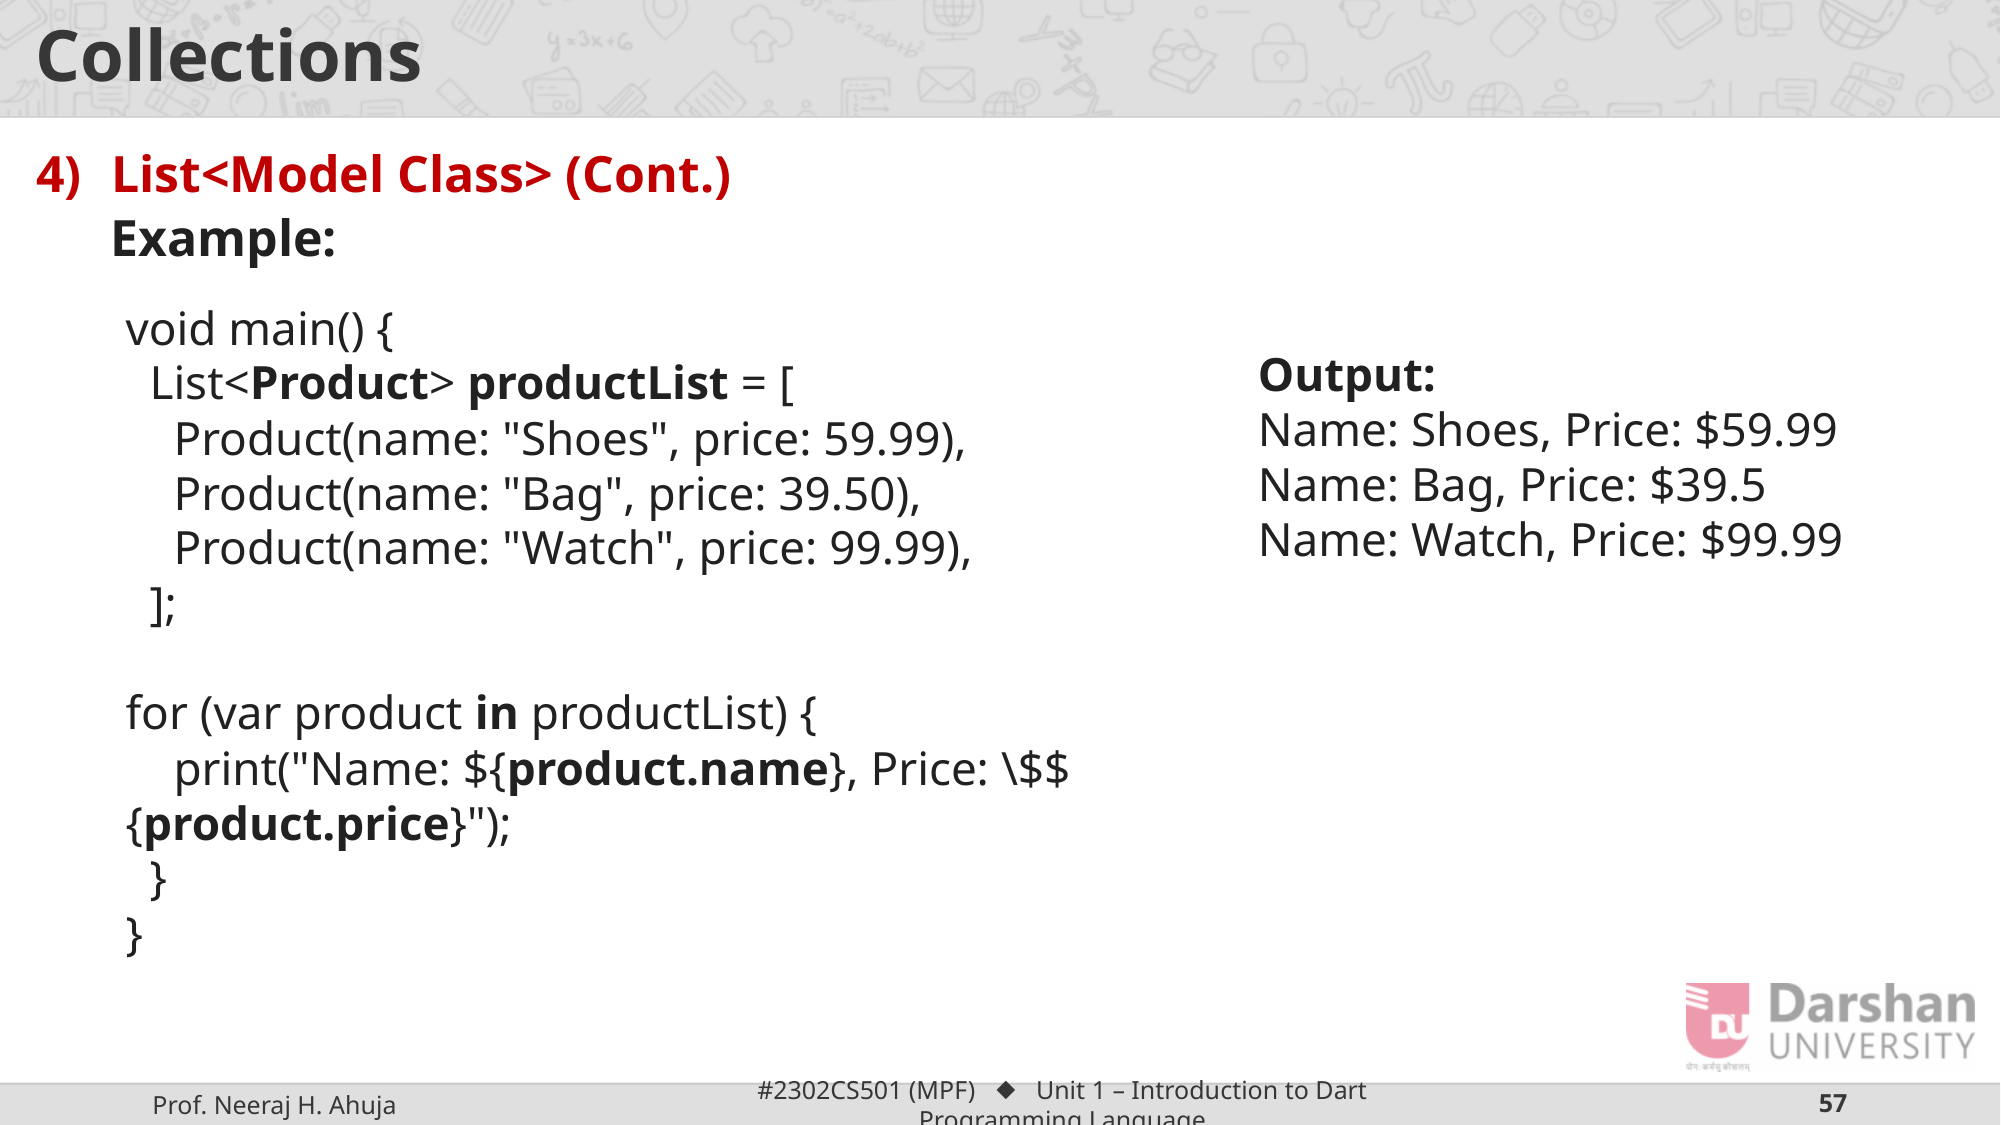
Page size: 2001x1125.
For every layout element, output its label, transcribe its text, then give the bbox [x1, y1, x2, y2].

text_box Output: Name: Shoes, Price: $59.99 Name: Bag, Price: $39.5 Name: Watch, Price: $99.99 [1243, 338, 1918, 574]
title Collections [0, 0, 2000, 117]
text_box List<Model Class> (Cont.) Example: [21, 141, 1979, 1069]
text_box void main() { List<Product> productList = [ Product(name: "Shoes", price: 59.99), Product(name: "Bag", price: 39.50), Product(name: "Watch", price: 99.99), ]; for (var product in productList) { print("Name: ${product.name}, Price: \$${product.price}"); } } [110, 291, 1243, 967]
